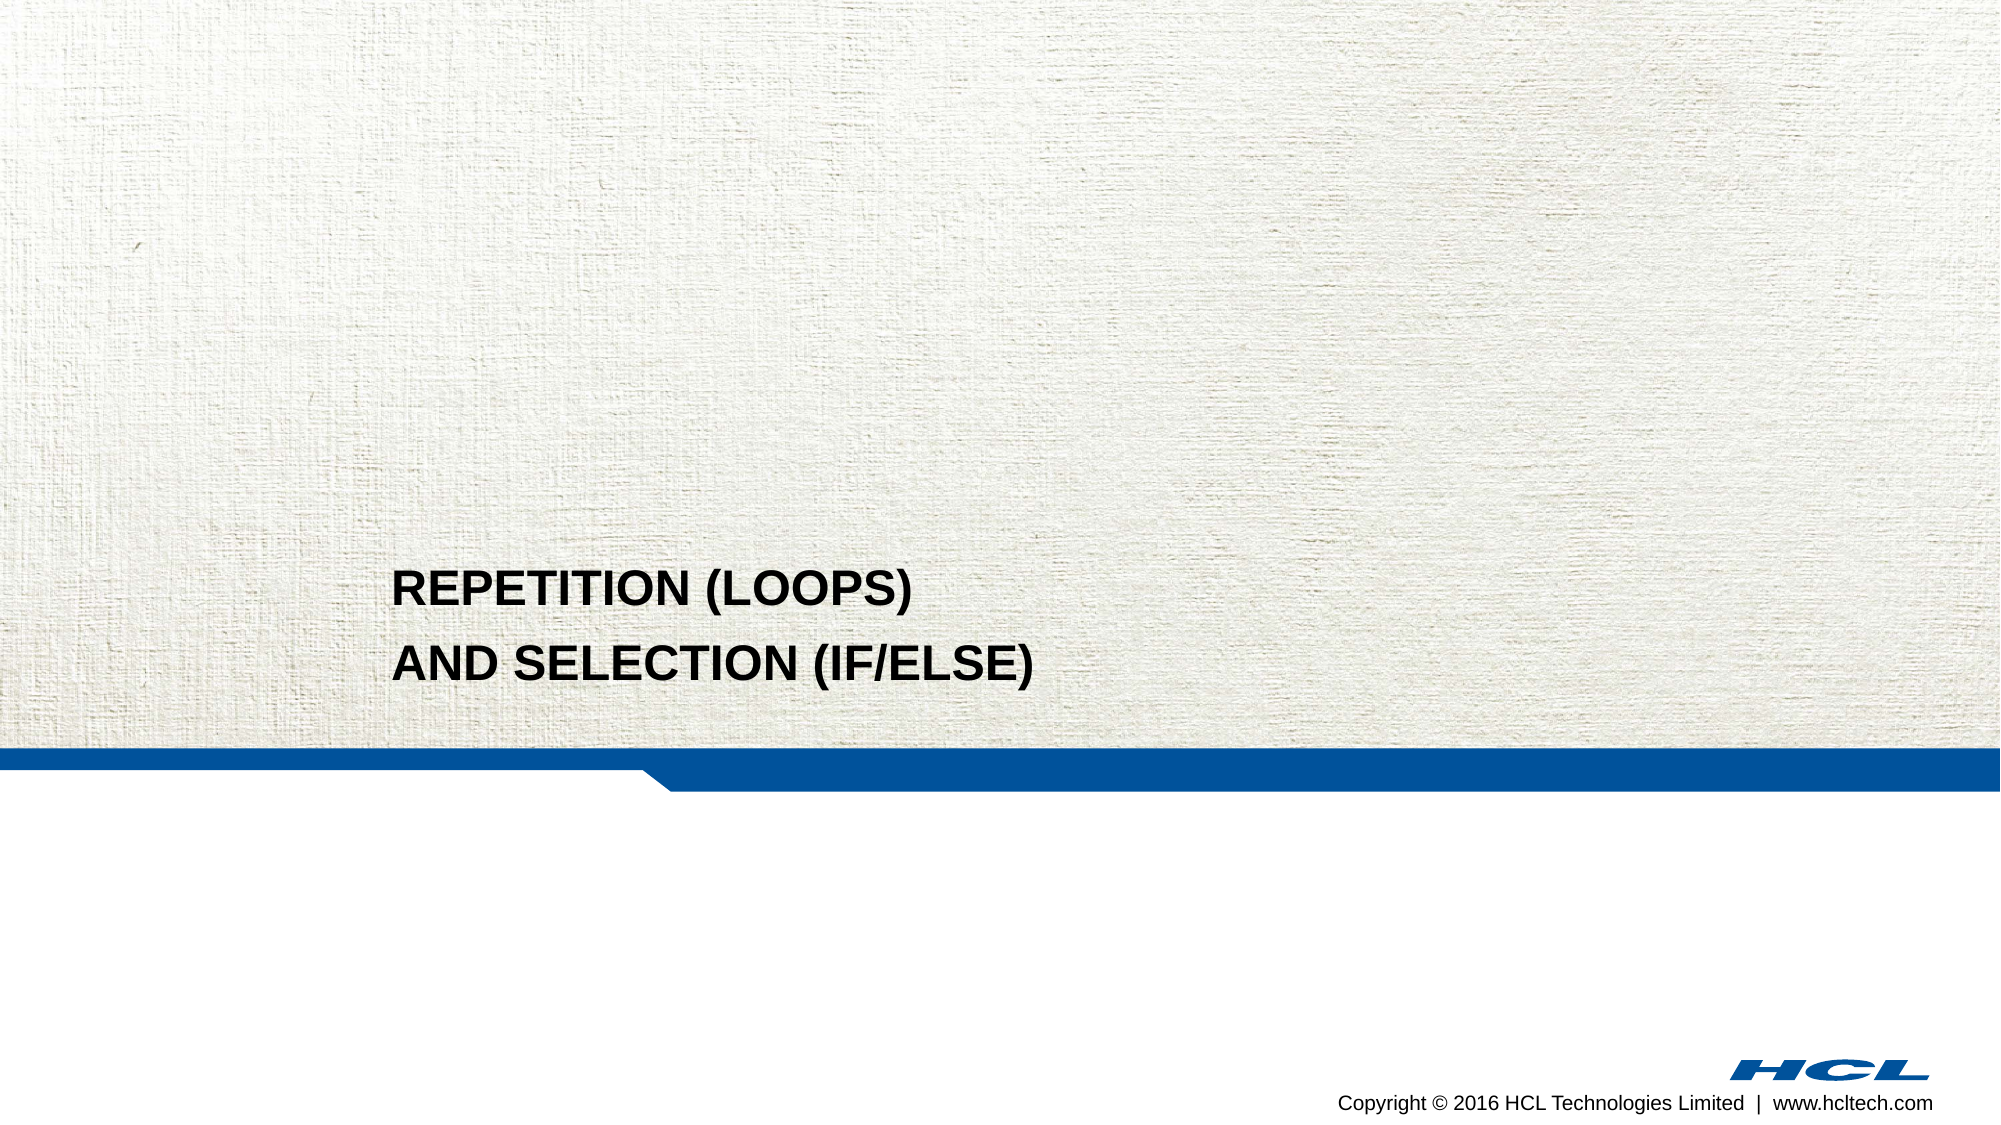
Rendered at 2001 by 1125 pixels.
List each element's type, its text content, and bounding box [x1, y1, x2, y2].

picture [0, 0, 2000, 748]
title Repetition (loops) and Selection (if/else) [384, 533, 1627, 788]
